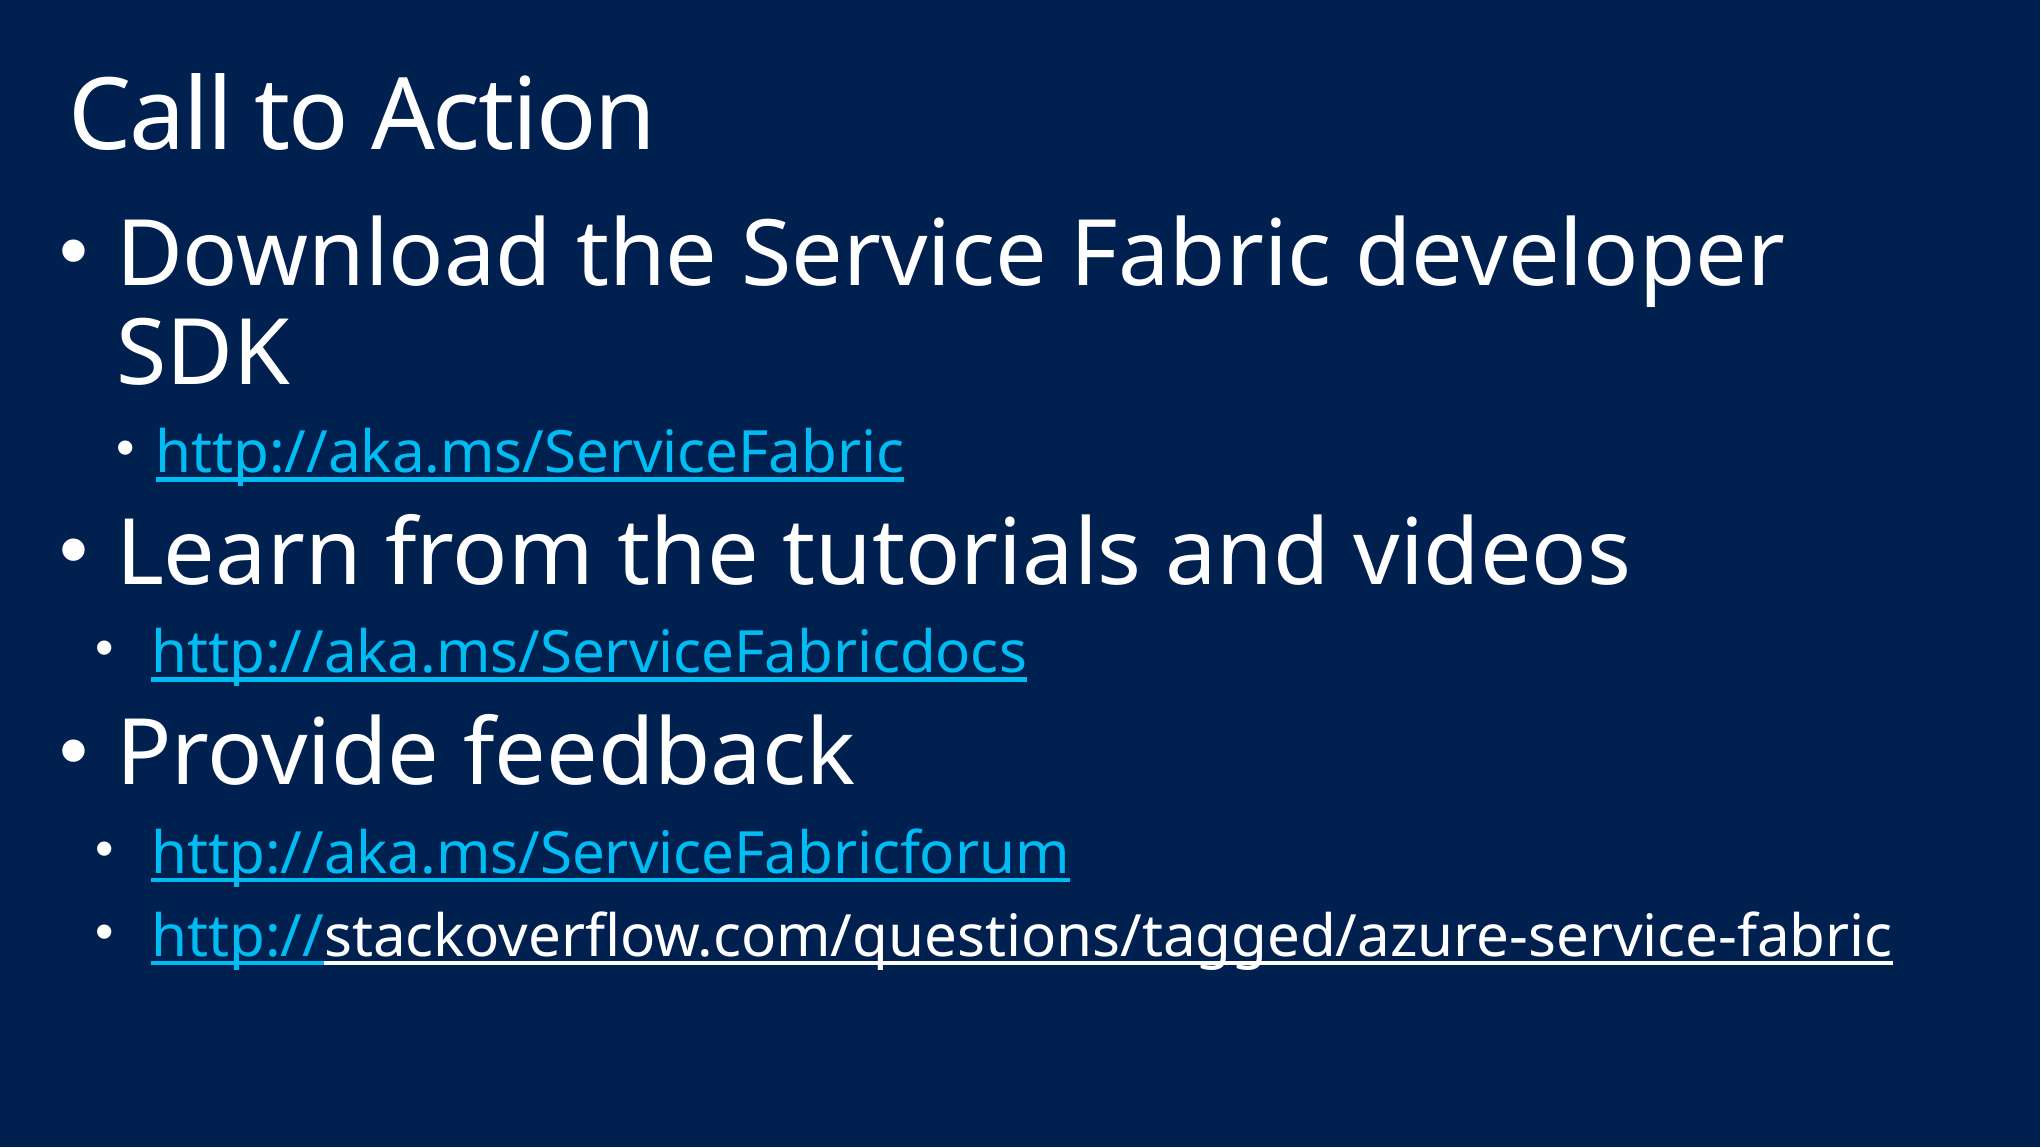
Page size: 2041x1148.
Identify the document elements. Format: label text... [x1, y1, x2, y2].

title Call to Action [45, 48, 1996, 199]
text_box Download the Service Fabric developer SDK http://aka.ms/ServiceFabric Learn from the tutorials and videos http://aka.ms/ServiceFabricdocs Provide feedback http://aka.ms/ServiceFabricforum http://stackoverflow.com/questions/tagged/azure-service-fabric [45, 199, 1995, 613]
